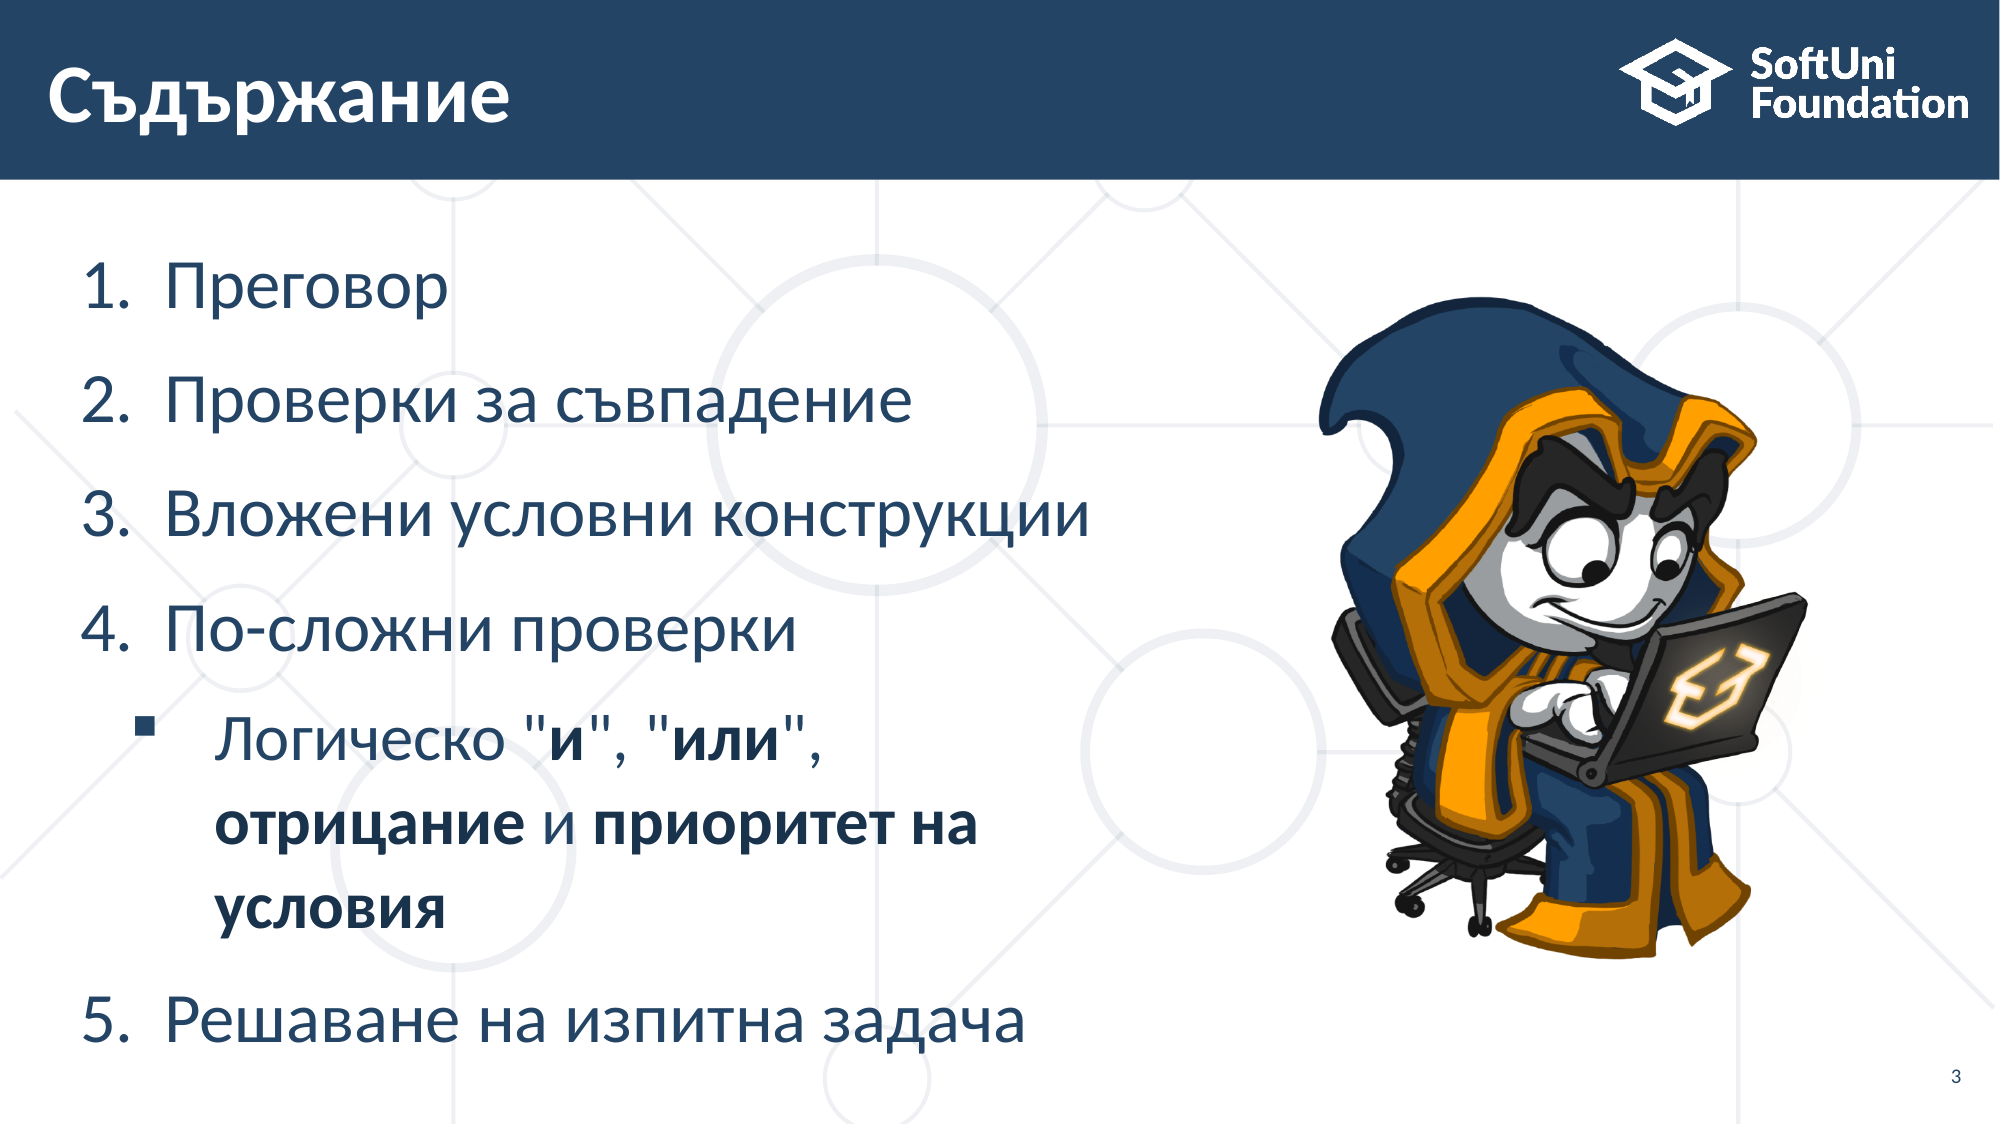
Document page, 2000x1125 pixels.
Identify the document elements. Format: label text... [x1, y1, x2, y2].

picture [1618, 38, 1968, 126]
slide_number 3 [1896, 1049, 1968, 1101]
list Преговор Проверки за съвпадение Вложени условни конструкции По-сложни проверки Логическо "и", "или", отрицание и приоритет на условия Решаване на изпитна задача [62, 227, 1169, 1125]
picture [1276, 231, 1901, 998]
title Съдържание [31, 16, 1591, 162]
